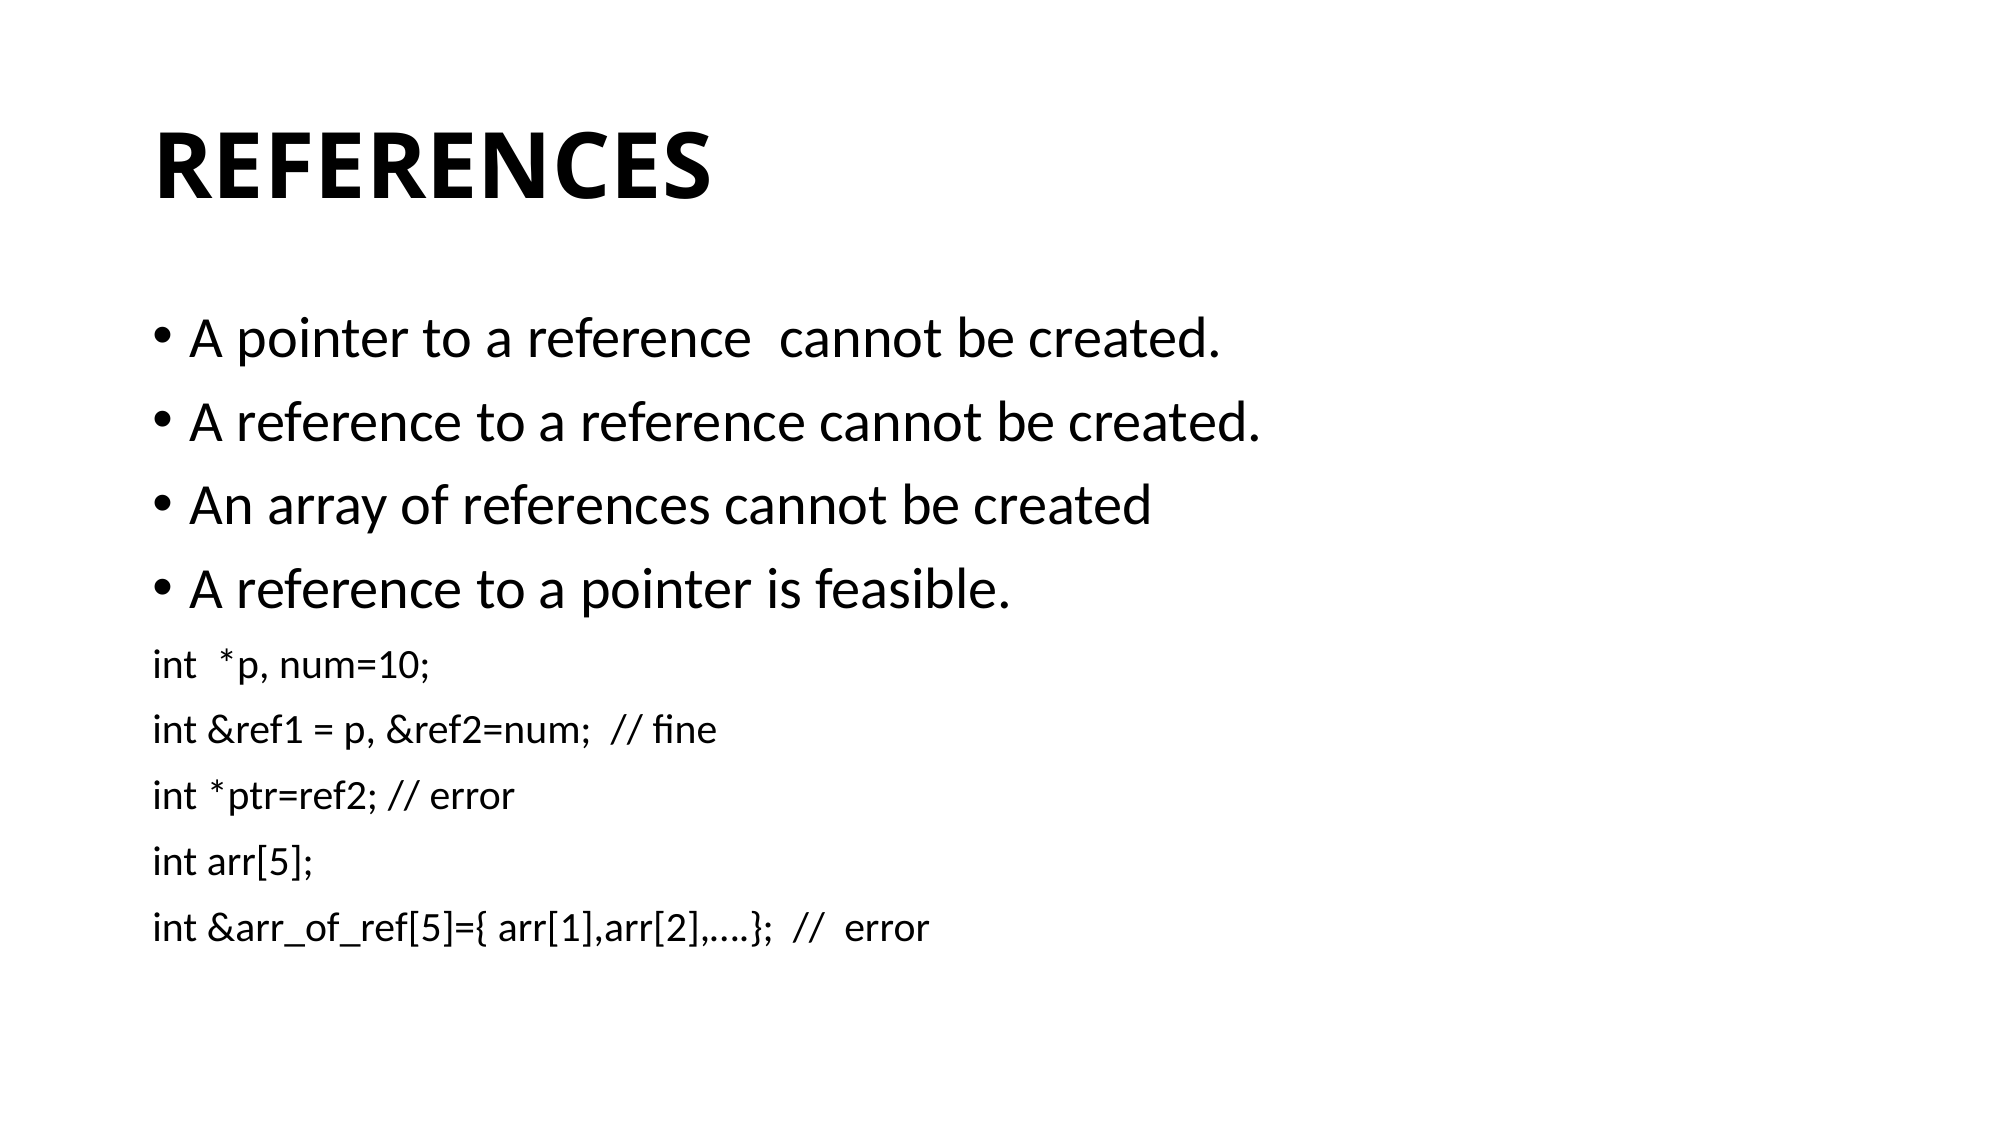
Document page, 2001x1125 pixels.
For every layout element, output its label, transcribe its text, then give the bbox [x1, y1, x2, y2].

list A pointer to a reference cannot be created. A reference to a reference cannot be created. An array of references cannot be created A reference to a pointer is feasible. int *p, num=10; int &ref1 = p, &ref2=num; // fine int *ptr=ref2; // error int arr[5]; int &arr_of_ref[5]={ arr[1],arr[2],….}; // error [137, 299, 1863, 1014]
title REFERENCES [137, 59, 1863, 278]
